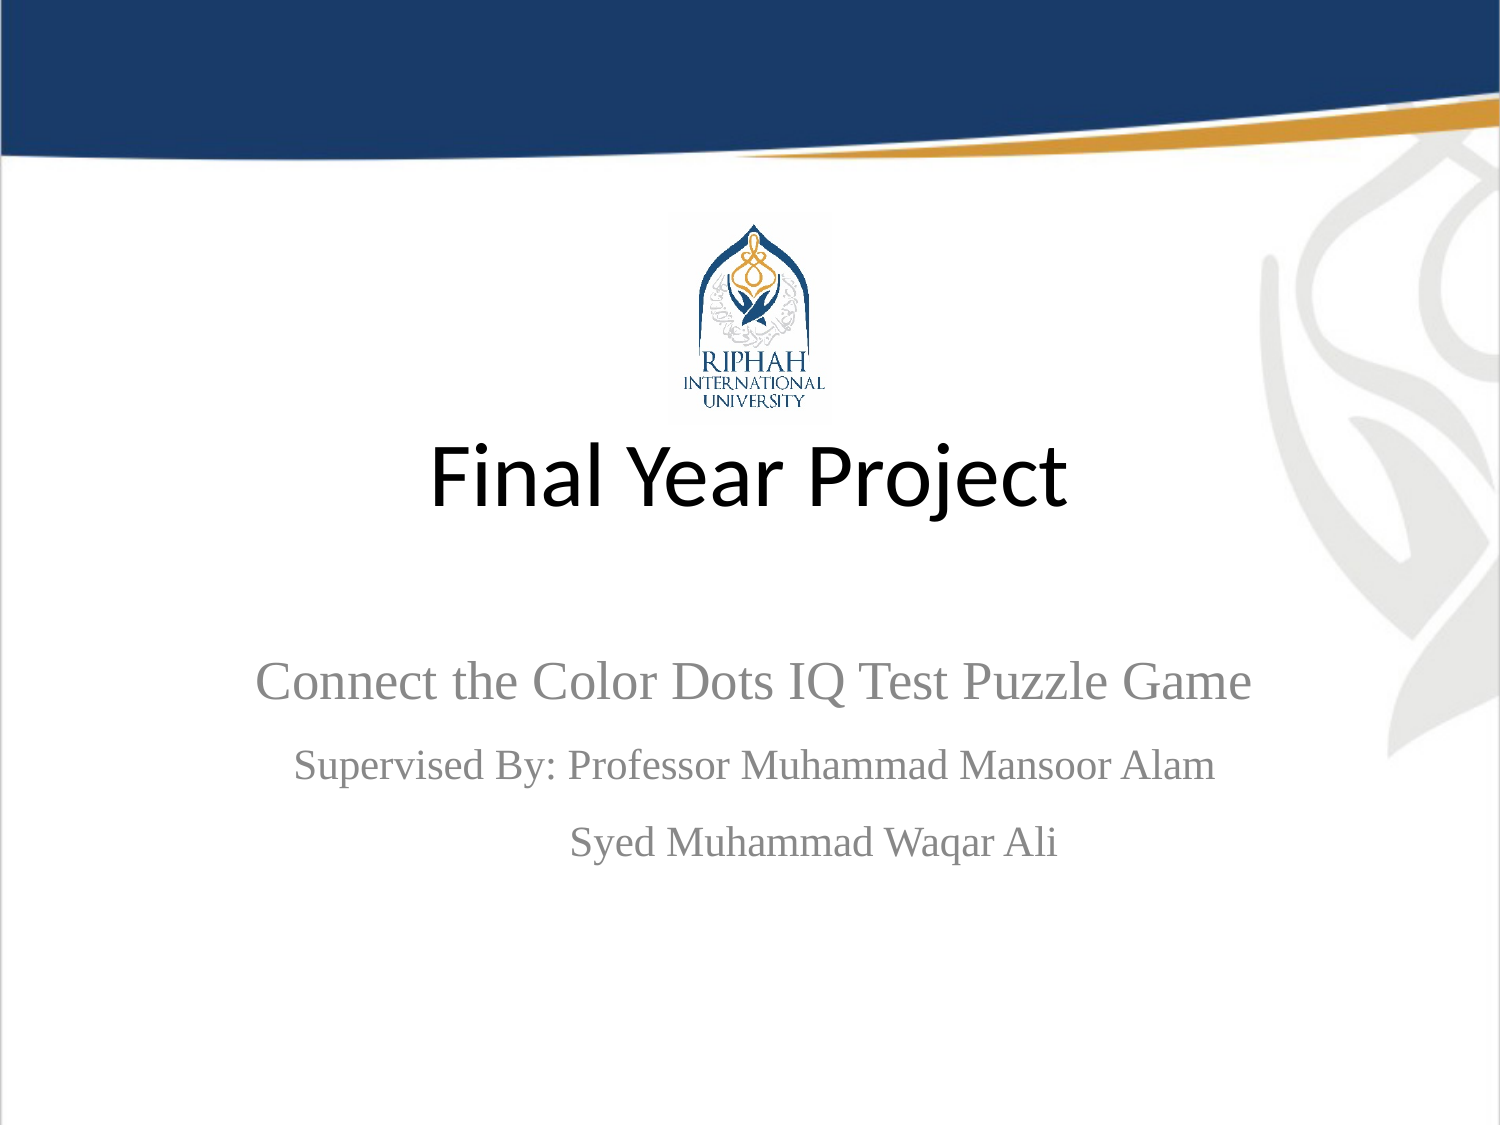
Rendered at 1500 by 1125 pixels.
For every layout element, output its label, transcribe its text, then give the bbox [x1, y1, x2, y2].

subtitle Connect the Color Dots IQ Test Puzzle Game Supervised By: Professor Muhammad Mansoor Alam Syed Muhammad Waqar Ali [225, 637, 1275, 925]
picture [0, 0, 1500, 1125]
title Final Year Project [112, 349, 1388, 591]
